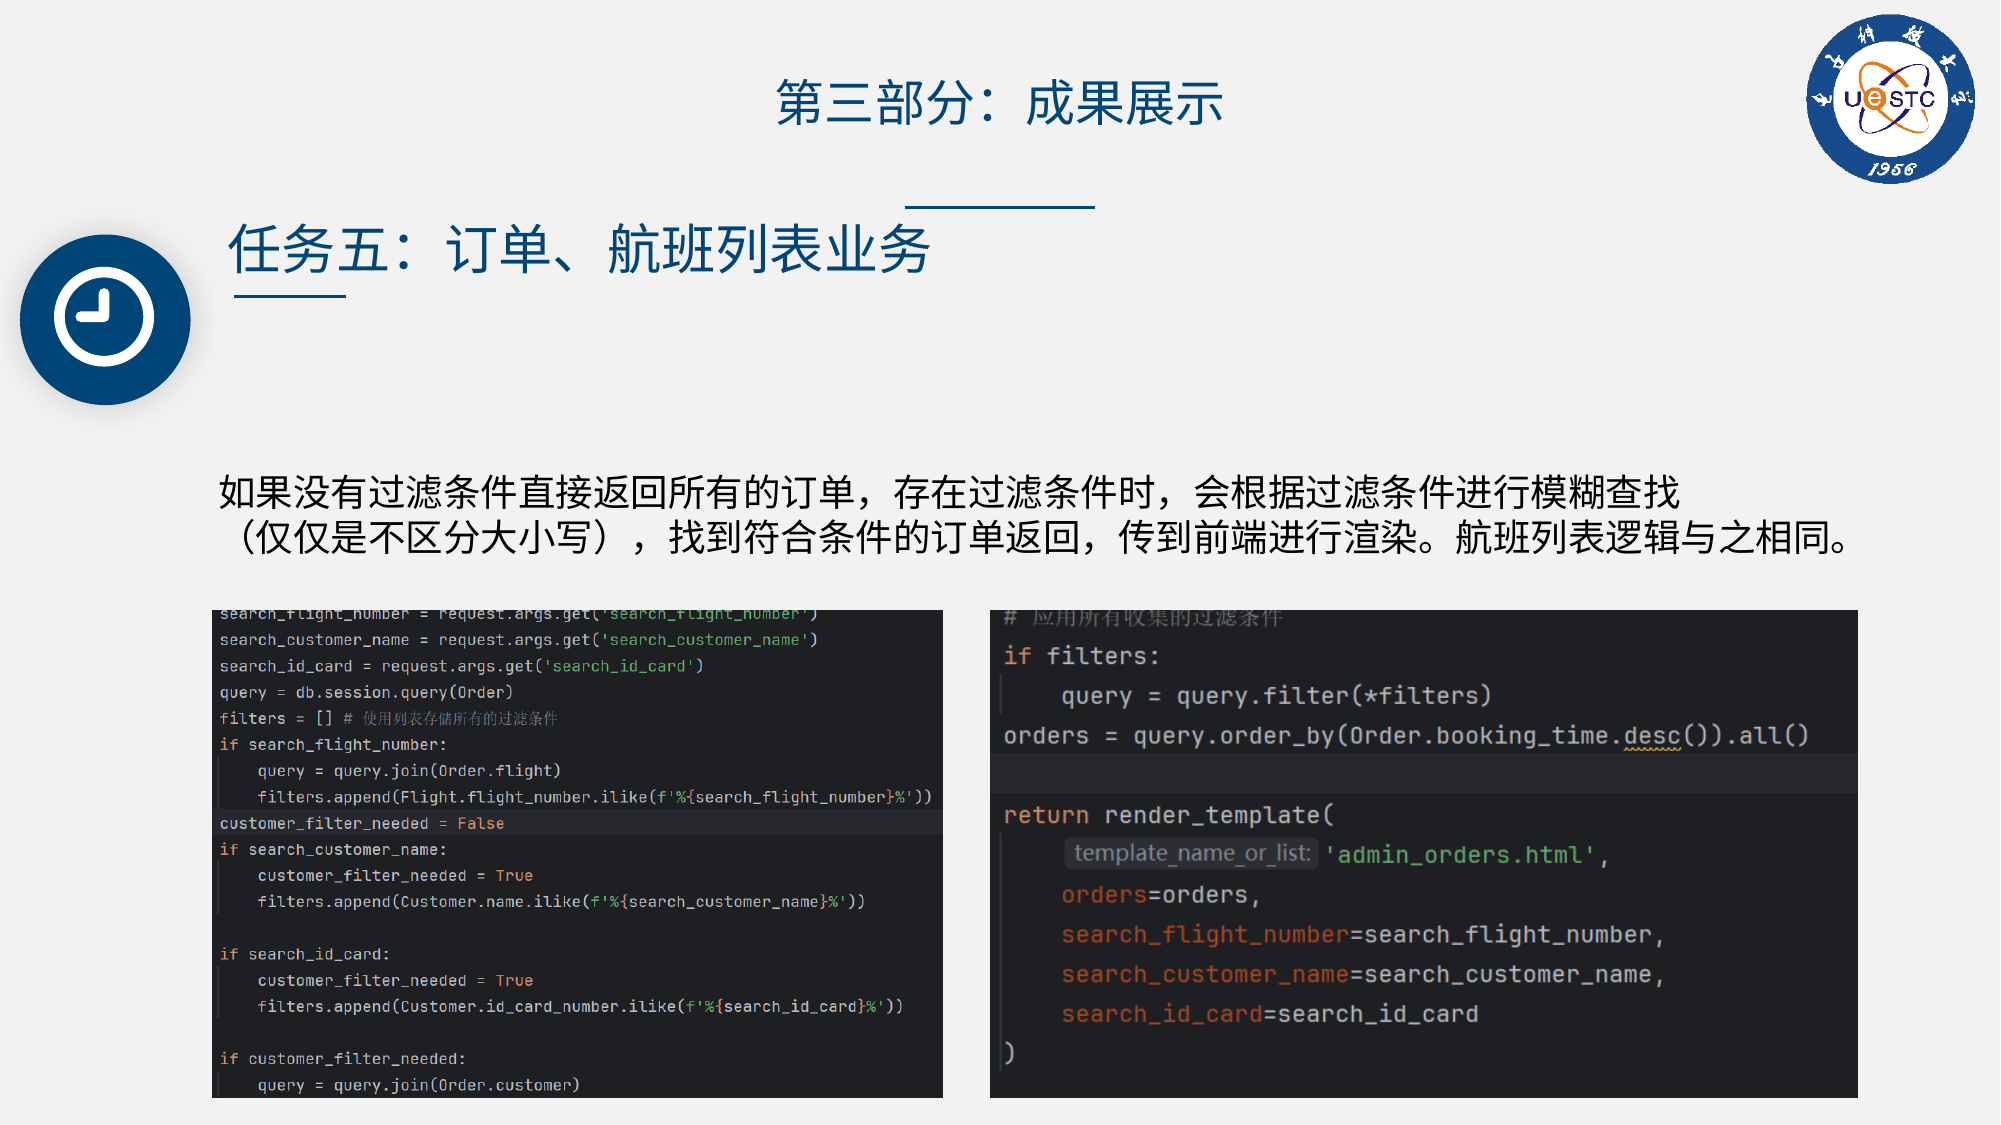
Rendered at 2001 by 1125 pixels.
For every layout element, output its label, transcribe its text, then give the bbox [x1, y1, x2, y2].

picture [1797, 4, 1986, 193]
picture [212, 610, 943, 1098]
text_box 任务五：订单、航班列表业务 [212, 207, 991, 288]
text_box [19, 234, 191, 406]
picture [990, 610, 1858, 1098]
text_box 第三部分：成果展示 [593, 64, 1407, 200]
text_box 如果没有过滤条件直接返回所有的订单，存在过滤条件时，会根据过滤条件进行模糊查找 （仅仅是不区分大小写），找到符合条件的订单返回，传到前端进行渲染。航班列表逻辑与之相同。 [203, 461, 1884, 566]
